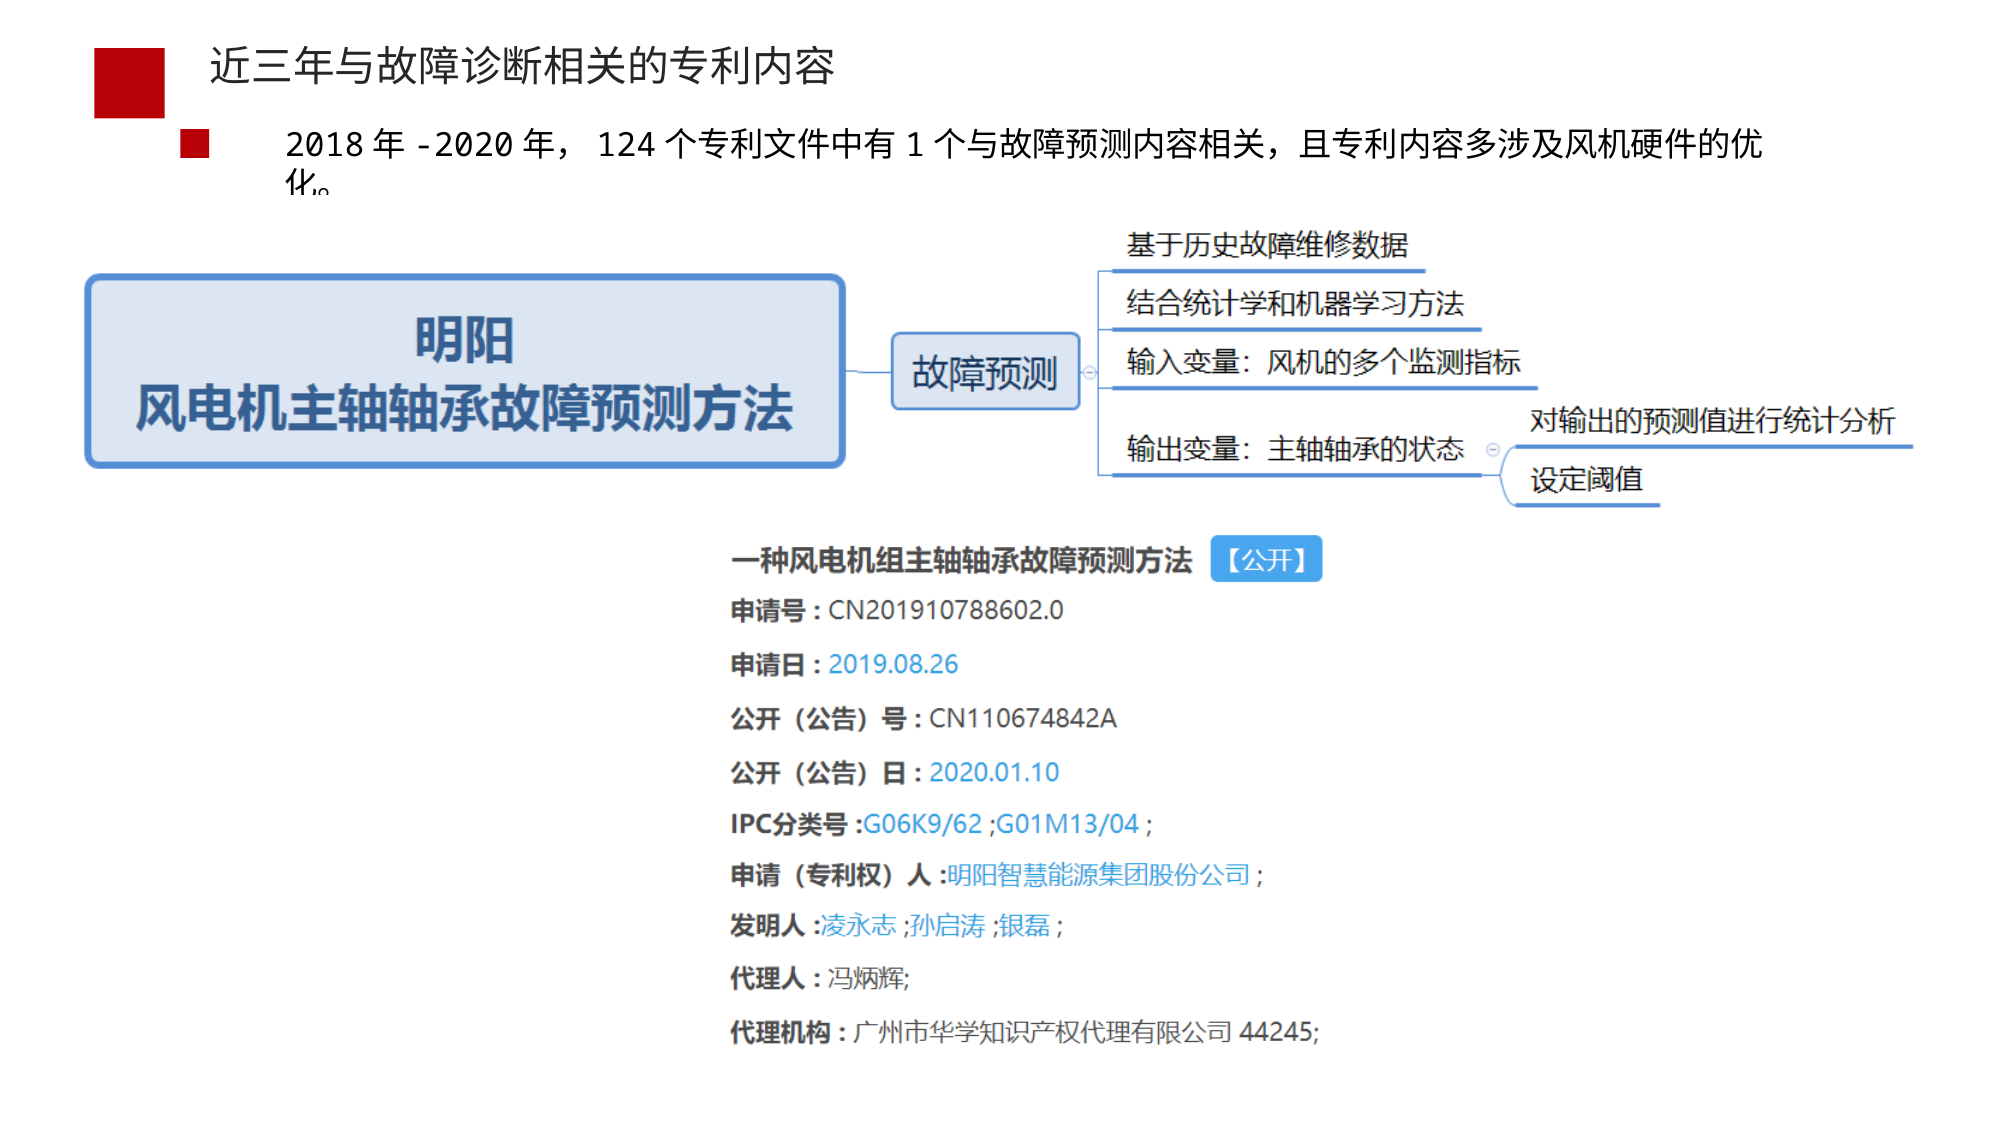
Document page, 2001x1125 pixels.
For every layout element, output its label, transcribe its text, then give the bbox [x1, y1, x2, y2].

picture [62, 195, 1938, 1053]
text_box 近三年与故障诊断相关的专利内容 [194, 32, 1860, 97]
text_box [179, 128, 210, 159]
text_box [93, 47, 166, 119]
text_box 2018年-2020年，124个专利文件中有1个与故障预测内容相关，且专利内容多涉及风机硬件的优化。 [270, 115, 1806, 195]
